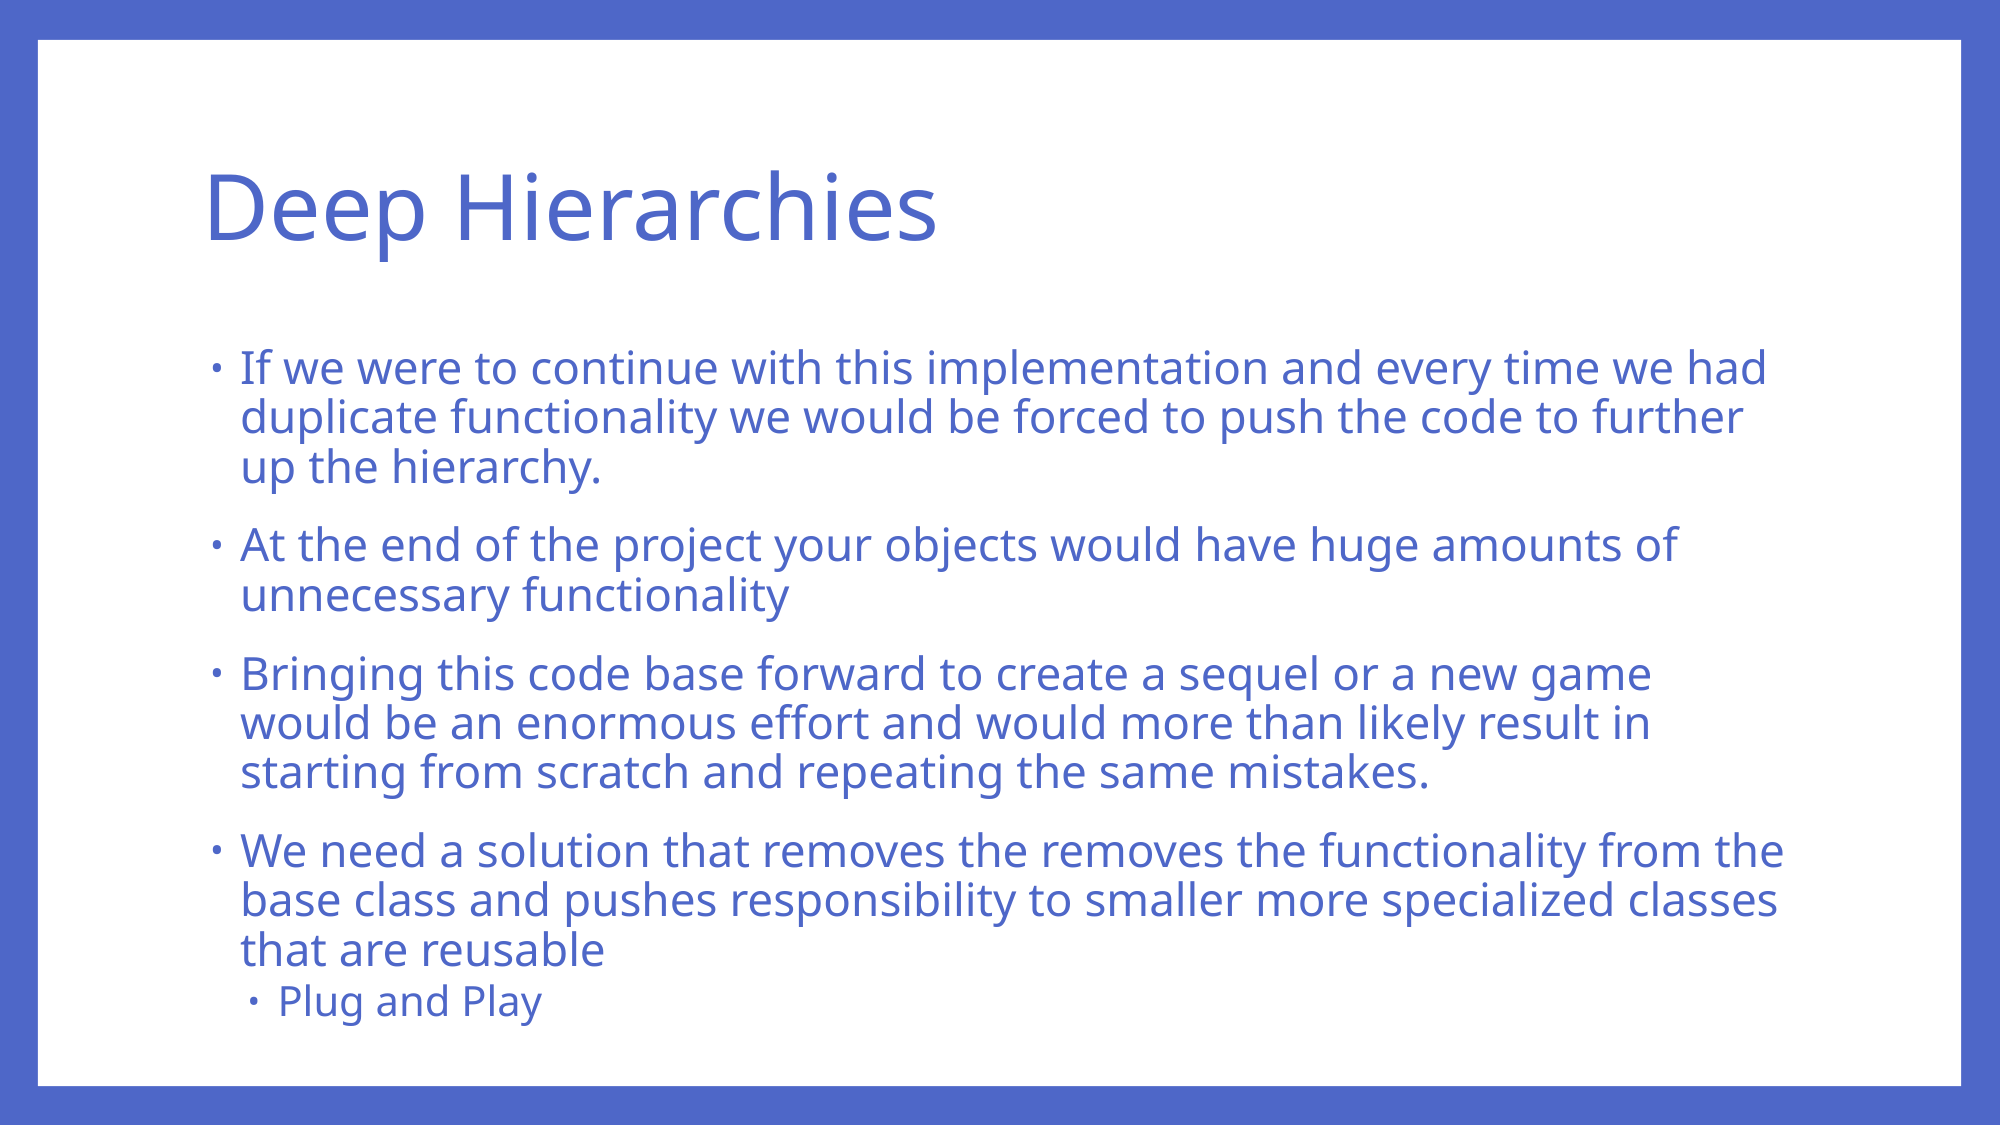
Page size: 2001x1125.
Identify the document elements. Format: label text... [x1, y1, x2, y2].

title Deep Hierarchies [187, 99, 1808, 323]
list If we were to continue with this implementation and every time we had duplicate functionality we would be forced to push the code to further up the hierarchy. At the end of the project your objects would have huge amounts of unnecessary functionality Bringing this code base forward to create a sequel or a new game would be an enormous effort and would more than likely result in starting from scratch and repeating the same mistakes. We need a solution that removes the removes the functionality from the base class and pushes responsibility to smaller more specialized classes that are reusable Plug and Play [187, 337, 1808, 1000]
